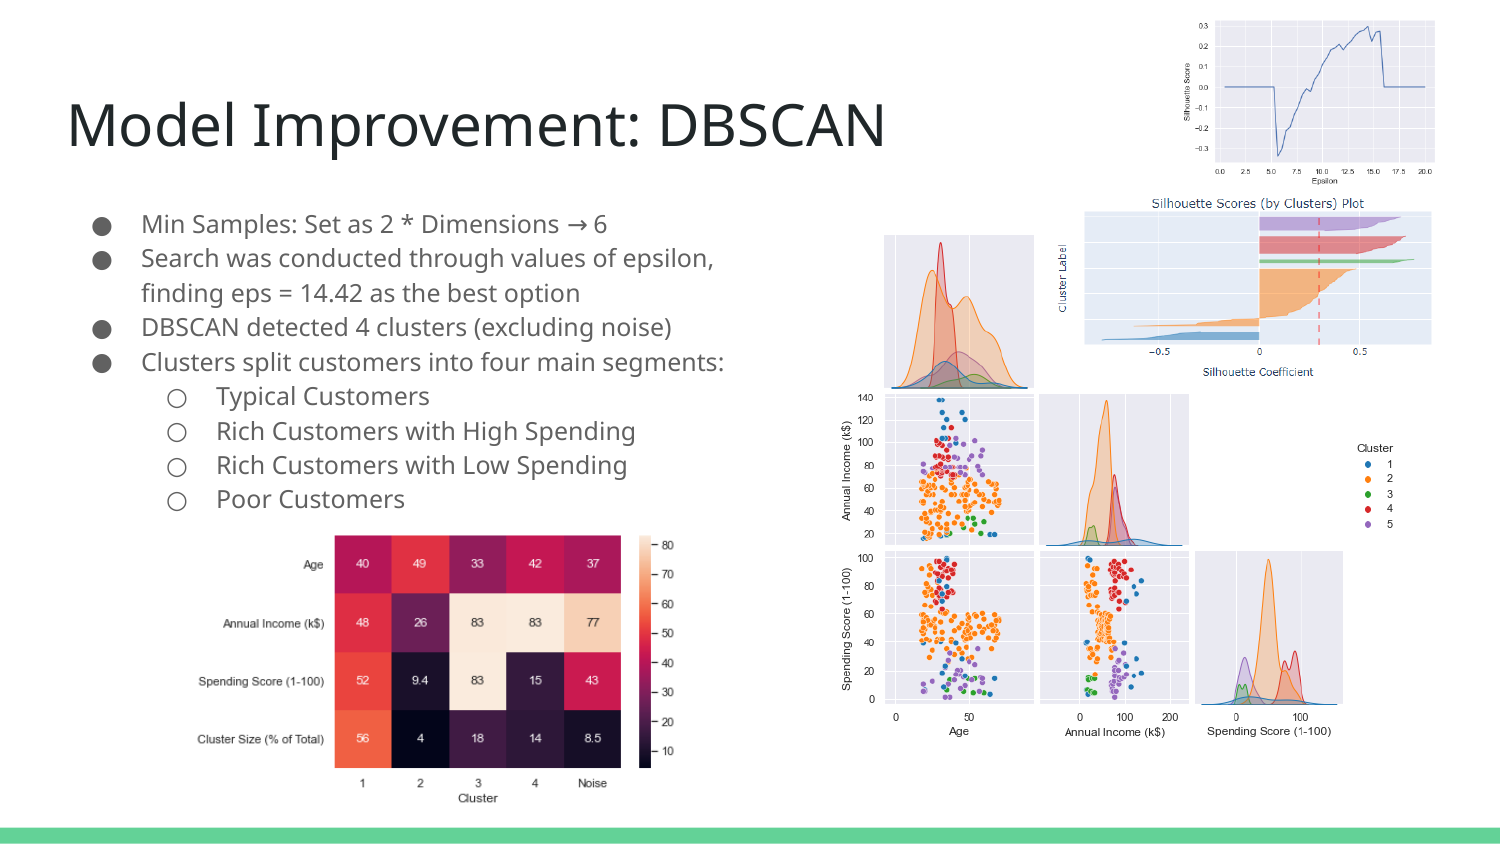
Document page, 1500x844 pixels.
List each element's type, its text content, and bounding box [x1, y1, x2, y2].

title Model Improvement: DBSCAN [51, 72, 1175, 167]
list Min Samples: Set as 2 * Dimensions → 6 Search was conducted through values of epsilon, finding eps = 14.42 as the best option DBSCAN detected 4 clusters (excluding noise) Clusters split customers into four main segments: Typical Customers Rich Customers with High Spending Rich Customers with Low Spending Poor Customers [51, 189, 820, 750]
title Model Improvement: DBSCAN [1443, 72, 1449, 167]
picture [189, 527, 681, 812]
picture [835, 15, 1450, 744]
